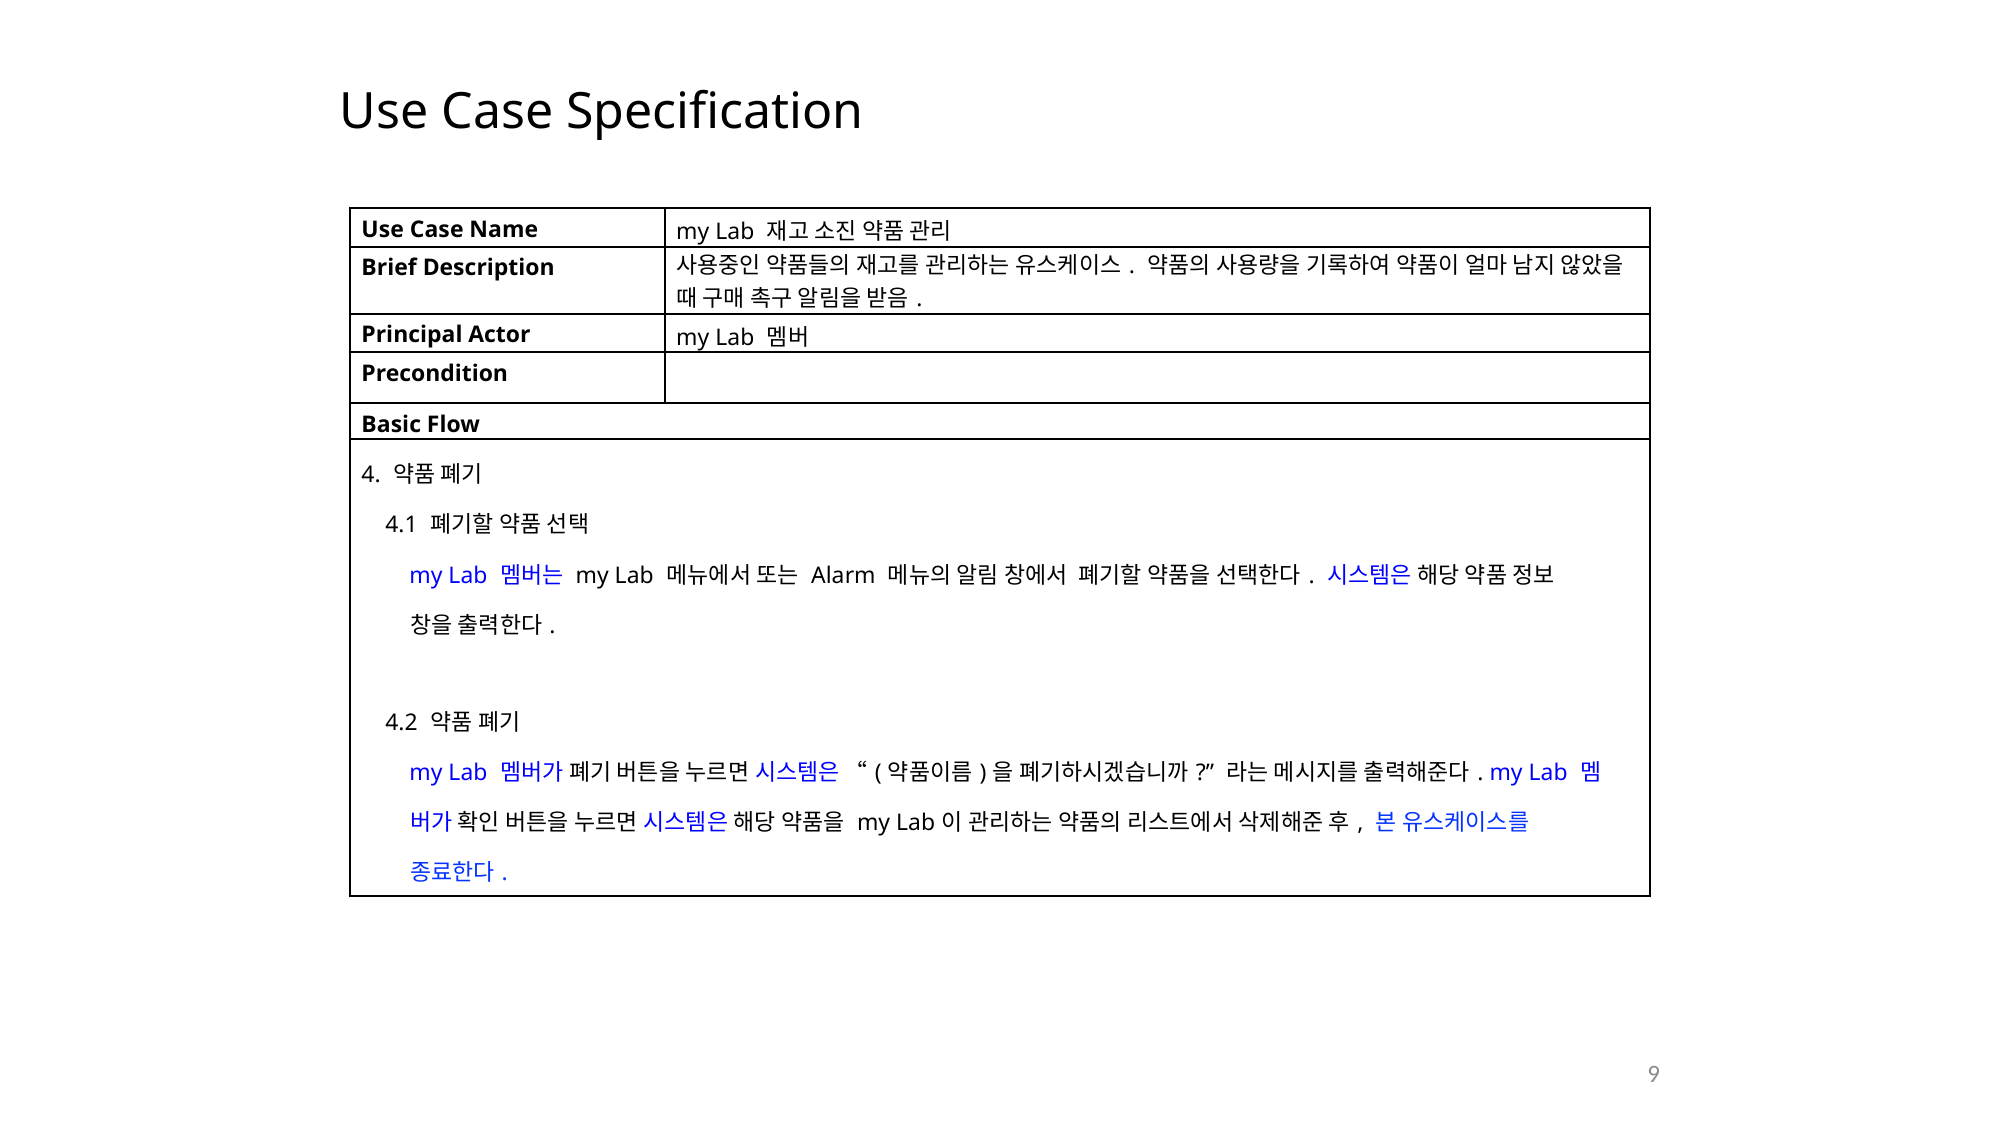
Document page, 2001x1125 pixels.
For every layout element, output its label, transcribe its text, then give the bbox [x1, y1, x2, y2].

table_cell Principal Actor [351, 315, 664, 351]
table_cell Brief Description [351, 248, 664, 313]
slide_number 9 [1325, 1042, 1675, 1103]
table_cell 4. 약품 폐기 4.1 폐기할 약품 선택 my Lab 멤버는 my Lab 메뉴에서 또는 Alarm 메뉴의 알림 창에서 폐기할 약품을 선택한다. 시스템은 해당 약품 정보 창을 출력한다. 4.2 약품 폐기 my Lab 멤버가 폐기 버튼을 누르면 시스템은 “(약품이름)을 폐기하시겠습니까?” 라는 메시지를 출력해준다. my Lab 멤 버가 확인 버튼을 누르면 시스템은 해당 약품을 my Lab이 관리하는 약품의 리스트에서 삭제해준 후, 본 유스케이스를 종료한다. [351, 440, 1649, 895]
table_cell [666, 353, 1649, 402]
table_header my Lab 재고 소진 약품 관리 [666, 209, 1649, 246]
title Use Case Specification [324, 45, 1675, 173]
table_cell Precondition [351, 353, 664, 402]
table_cell my Lab 멤버 [666, 315, 1649, 351]
table_header Use Case Name [351, 209, 664, 246]
table_cell Basic Flow [351, 404, 1649, 438]
table_cell 사용중인 약품들의 재고를 관리하는 유스케이스. 약품의 사용량을 기록하여 약품이 얼마 남지 않았을 때 구매 촉구 알림을 받음. [666, 248, 1649, 313]
